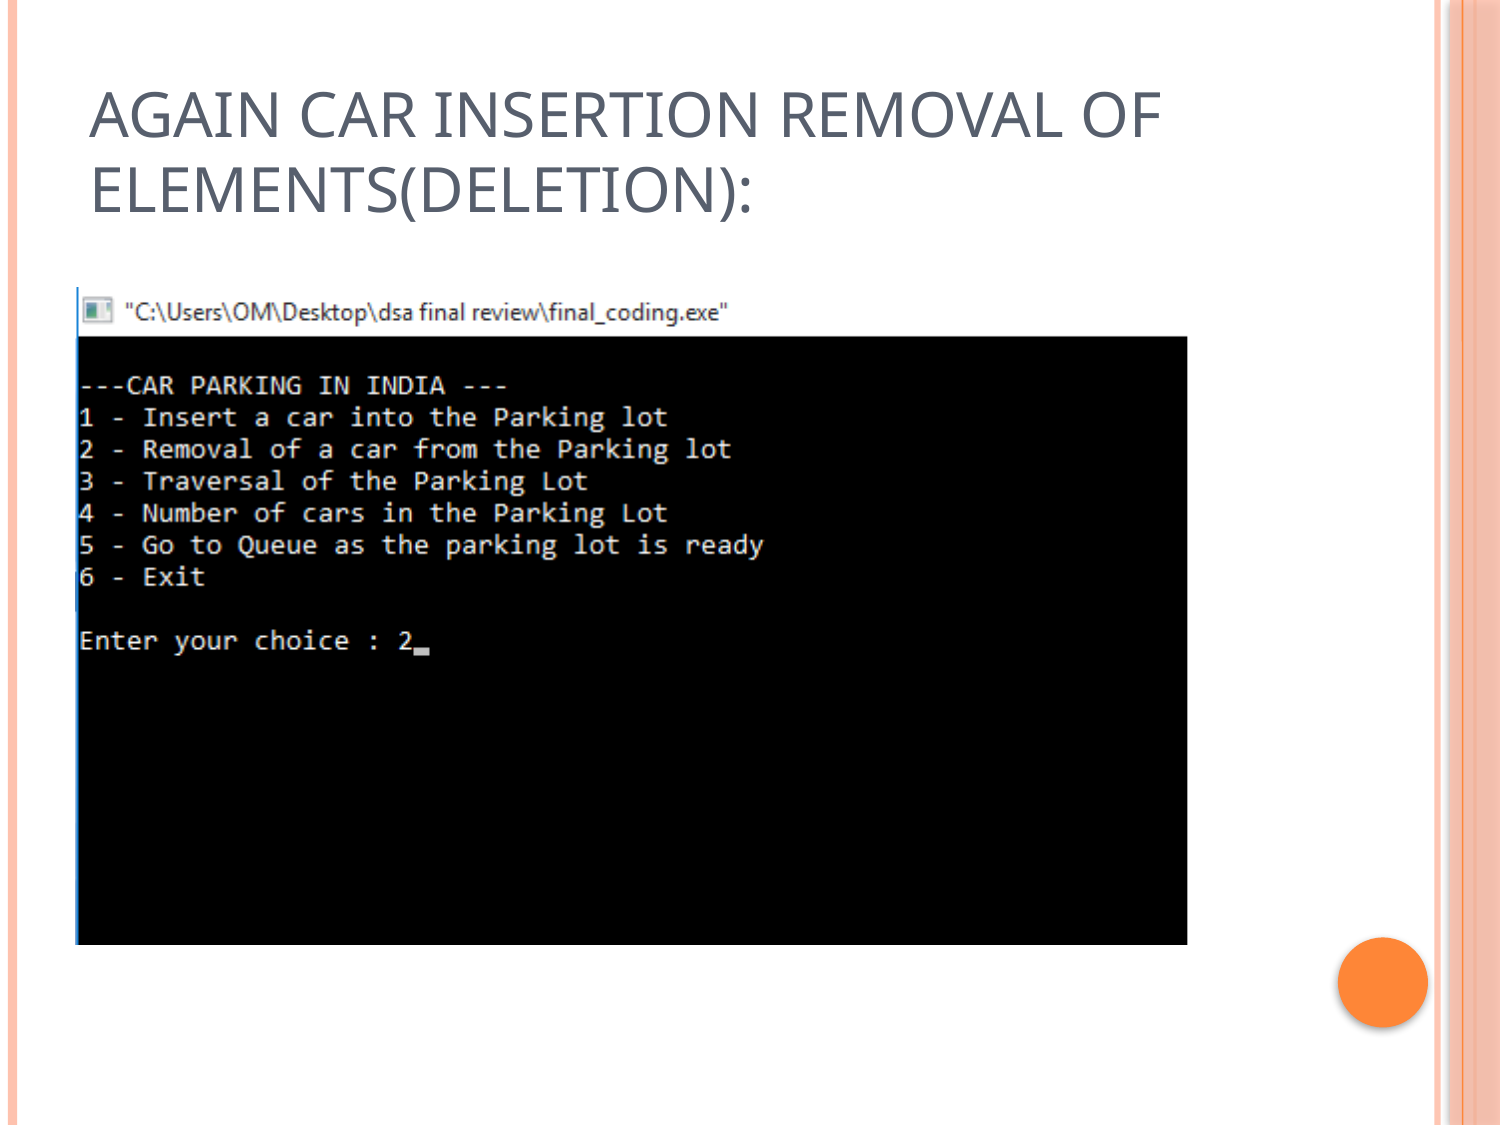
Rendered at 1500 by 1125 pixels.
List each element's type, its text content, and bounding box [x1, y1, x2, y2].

title Again car insertion removal of elements(deletion): [75, 45, 1300, 233]
picture [74, 286, 1188, 946]
